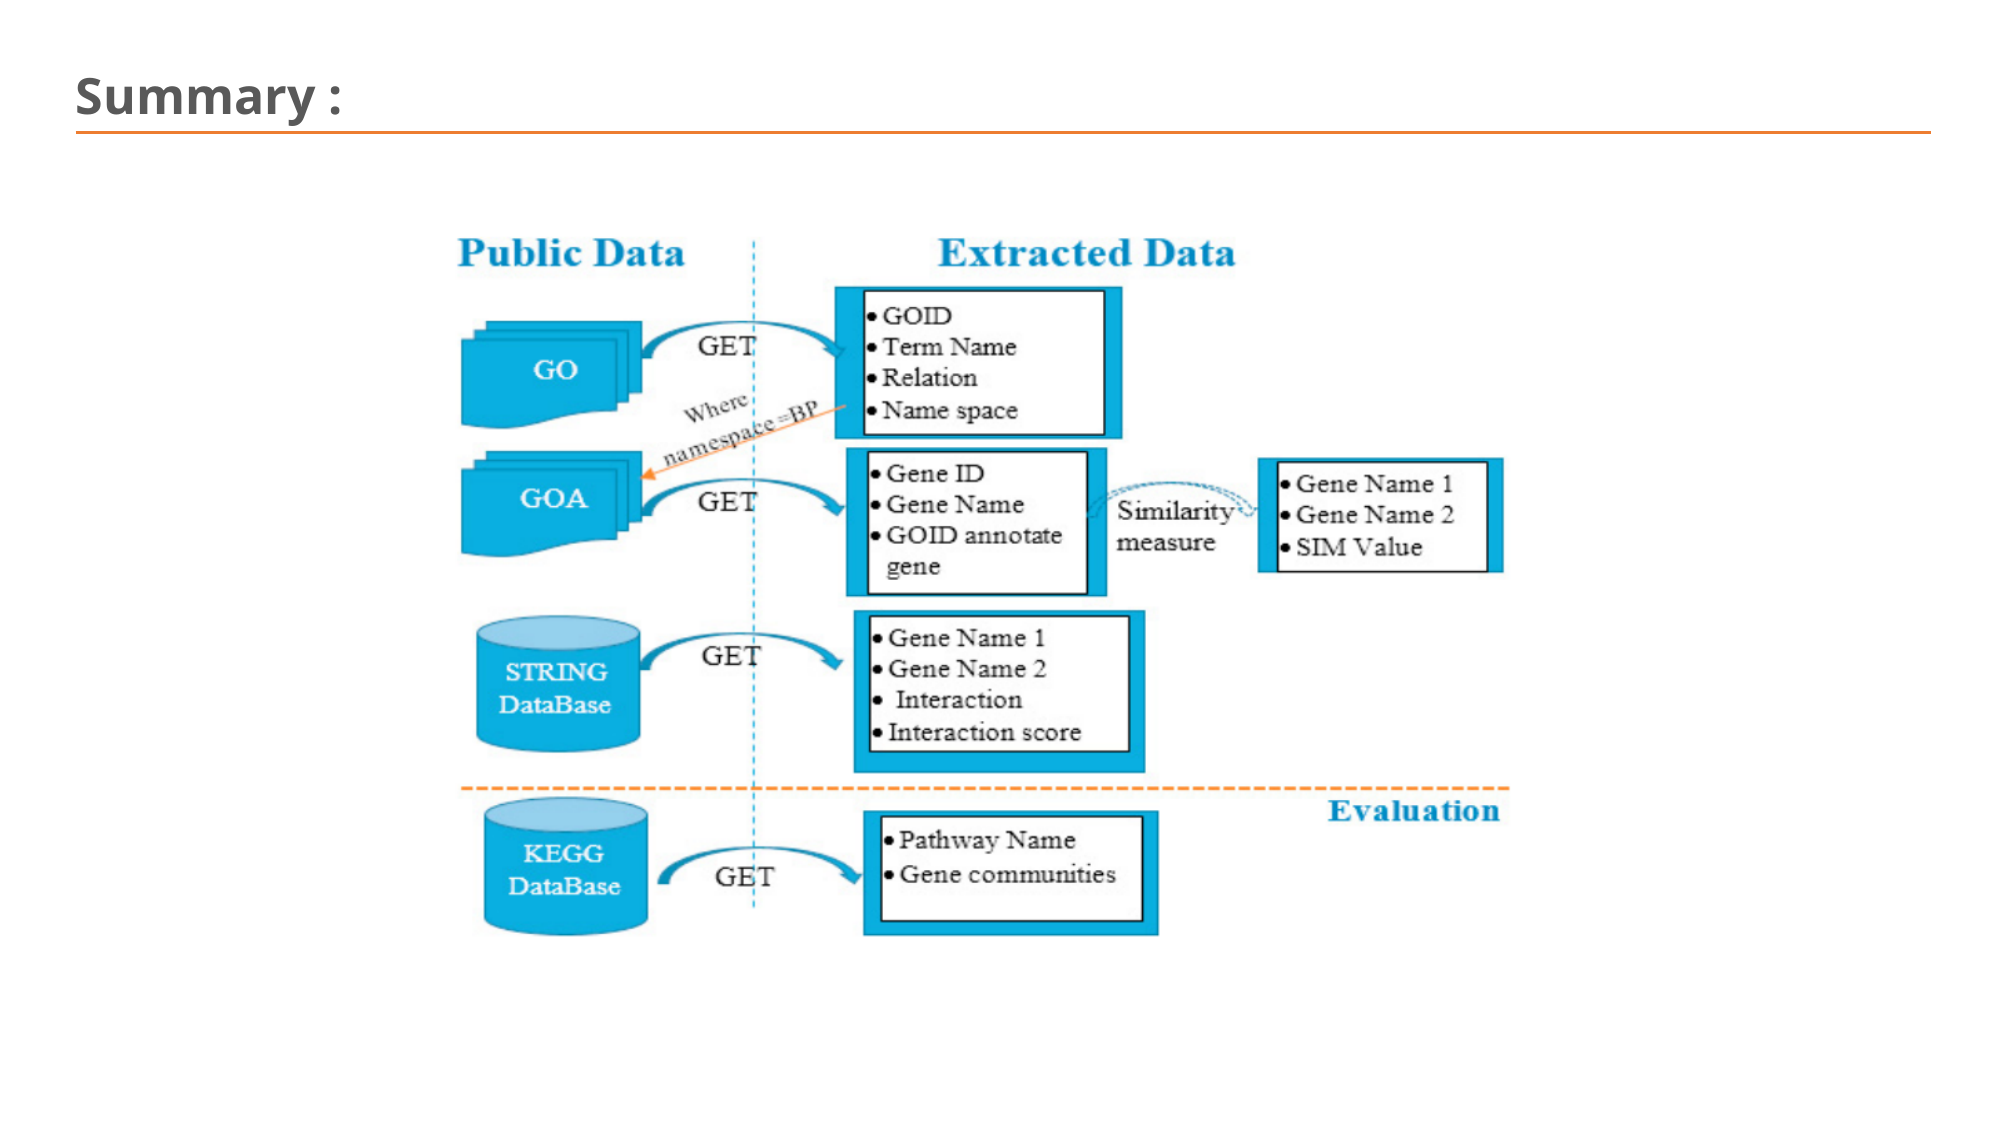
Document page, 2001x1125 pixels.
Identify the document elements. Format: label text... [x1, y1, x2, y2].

text_box Summary : [61, 56, 1045, 132]
picture [396, 187, 1604, 938]
